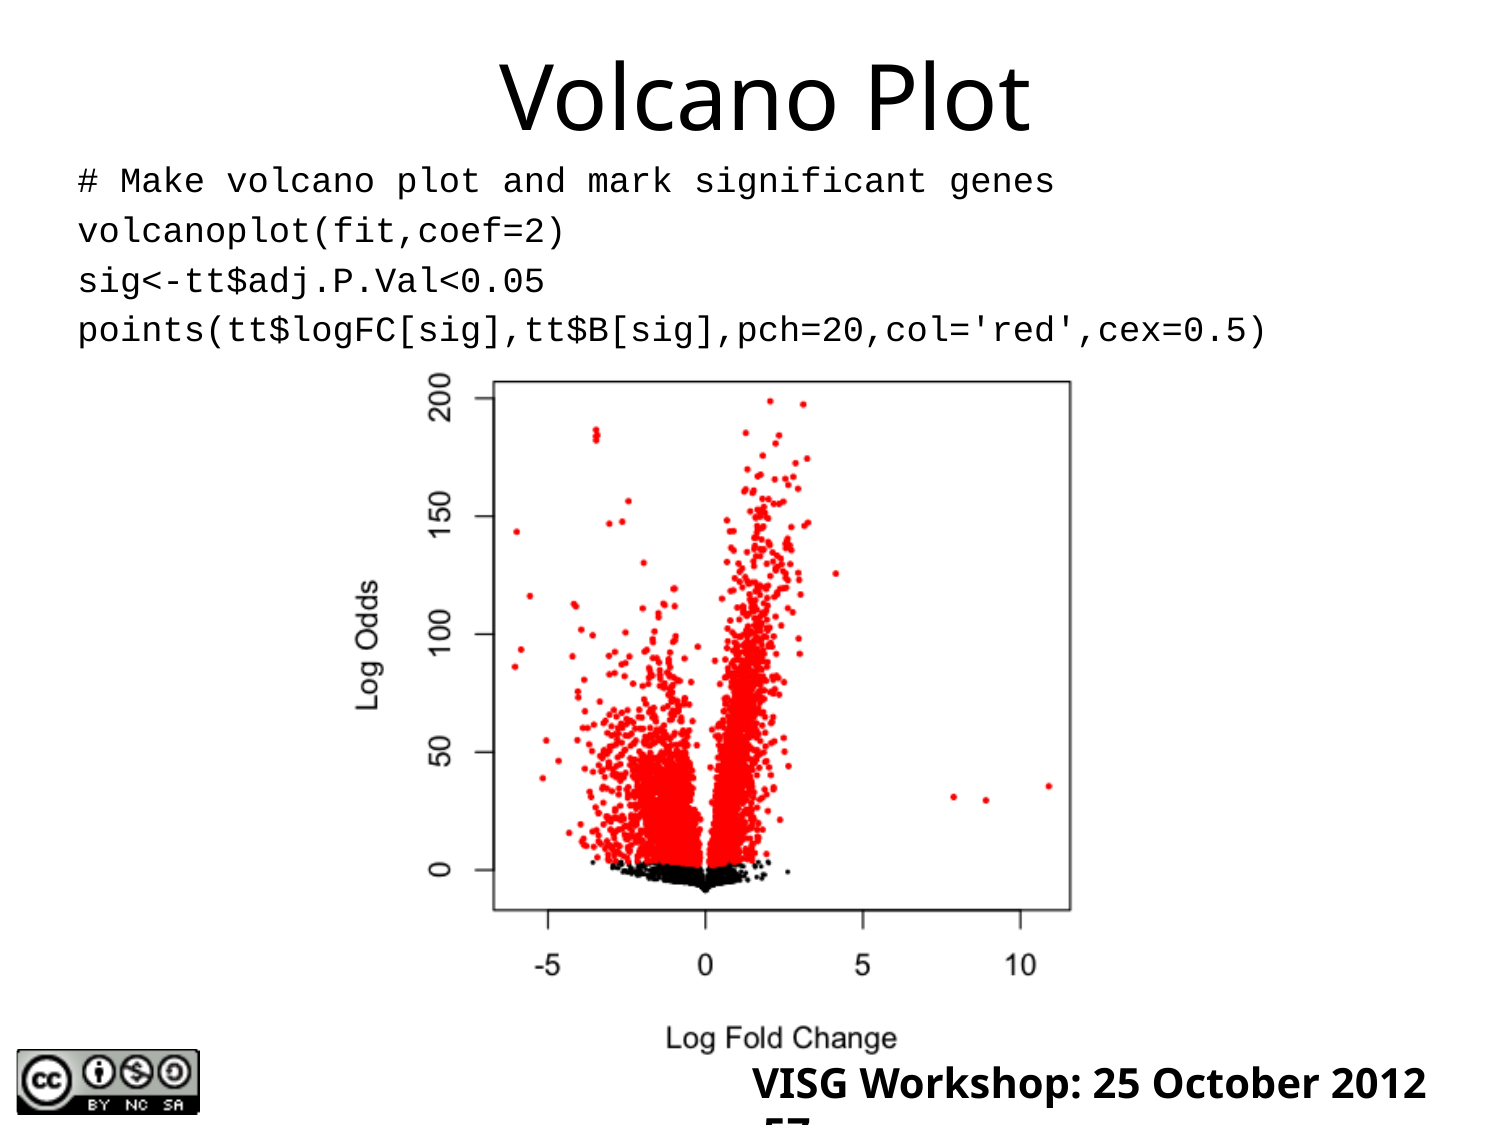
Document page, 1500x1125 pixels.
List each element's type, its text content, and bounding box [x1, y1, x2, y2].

title Volcano Plot [187, 24, 1344, 149]
list # Make volcano plot and mark significant genes volcanoplot(fit,coef=2) sig<-tt$adj.P.Val<0.05 points(tt$logFC[sig],tt$B[sig],pch=20,col='red',cex=0.5) [62, 149, 1463, 261]
picture [349, 360, 1082, 1063]
picture [16, 1049, 200, 1115]
